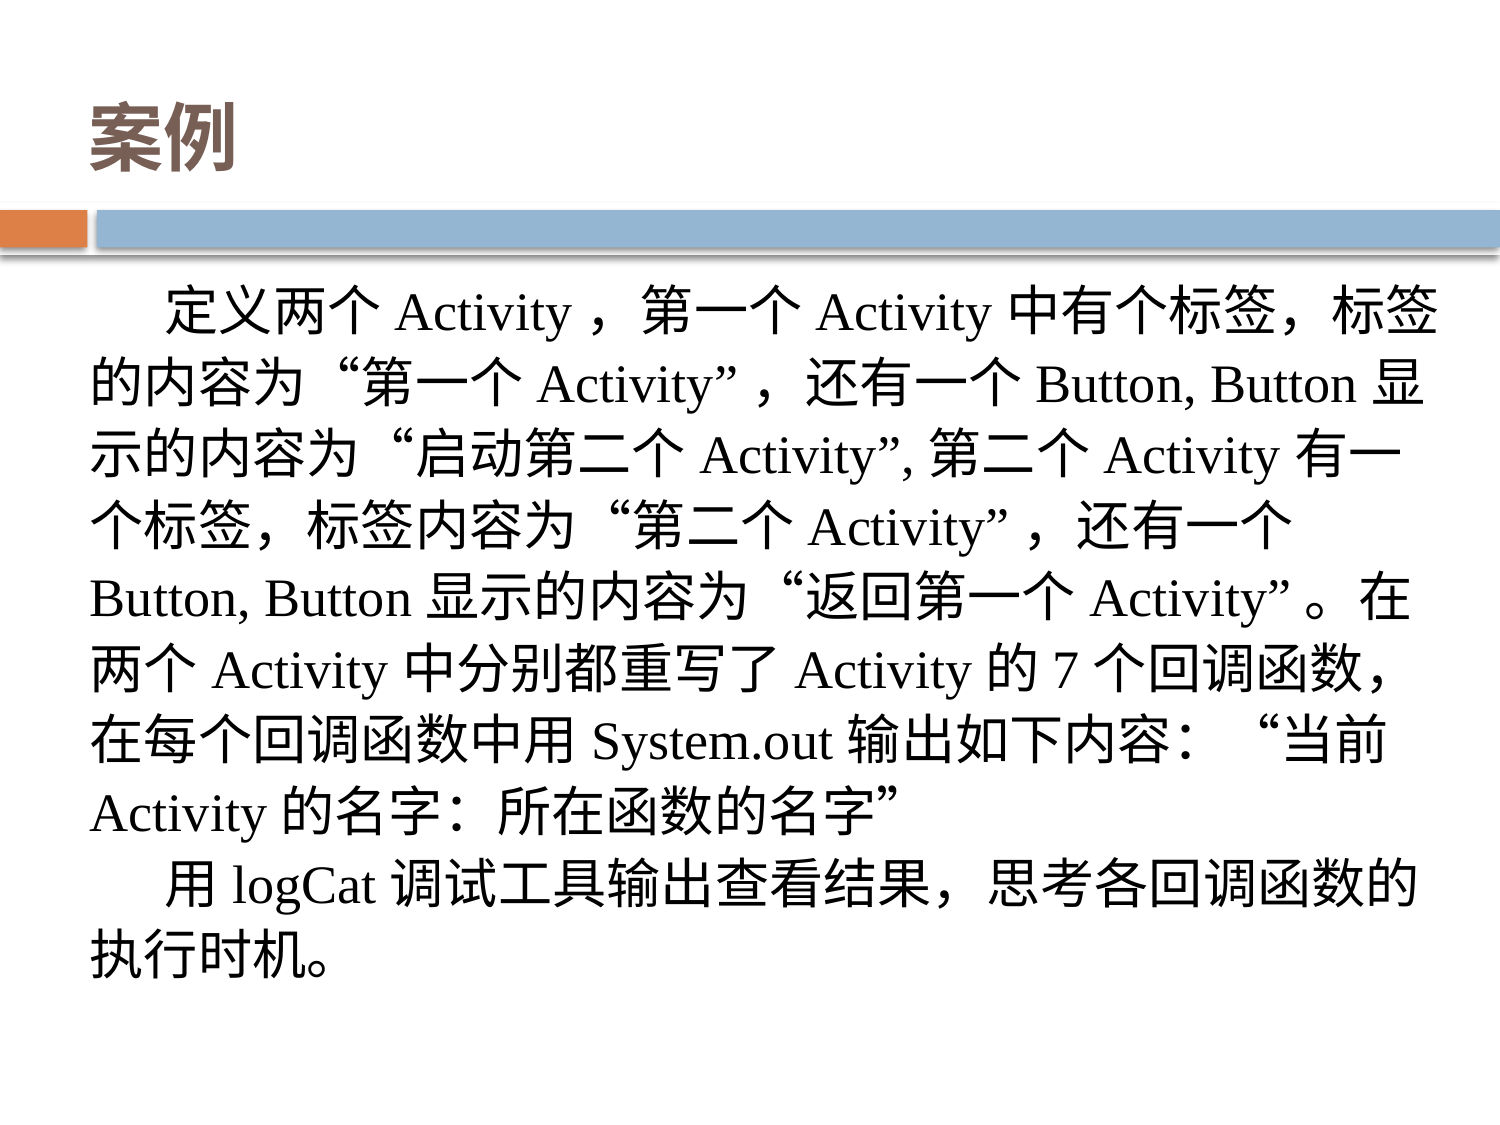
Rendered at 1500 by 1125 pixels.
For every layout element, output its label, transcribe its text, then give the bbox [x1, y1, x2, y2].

list 定义两个Activity，第一个Activity中有个标签，标签的内容为“第一个Activity”，还有一个Button, Button显示的内容为“启动第二个Activity”,第二个Activity有一个标签，标签内容为“第二个Activity”，还有一个Button, Button显示的内容为“返回第一个Activity”。在两个Activity中分别都重写了Activity的7个回调函数，在每个回调函数中用System.out输出如下内容：“当前Activity的名字：所在函数的名字” 用logCat调试工具输出查看结果，思考各回调函数的执行时机。 [75, 262, 1459, 1083]
title 案例 [74, 54, 1412, 218]
